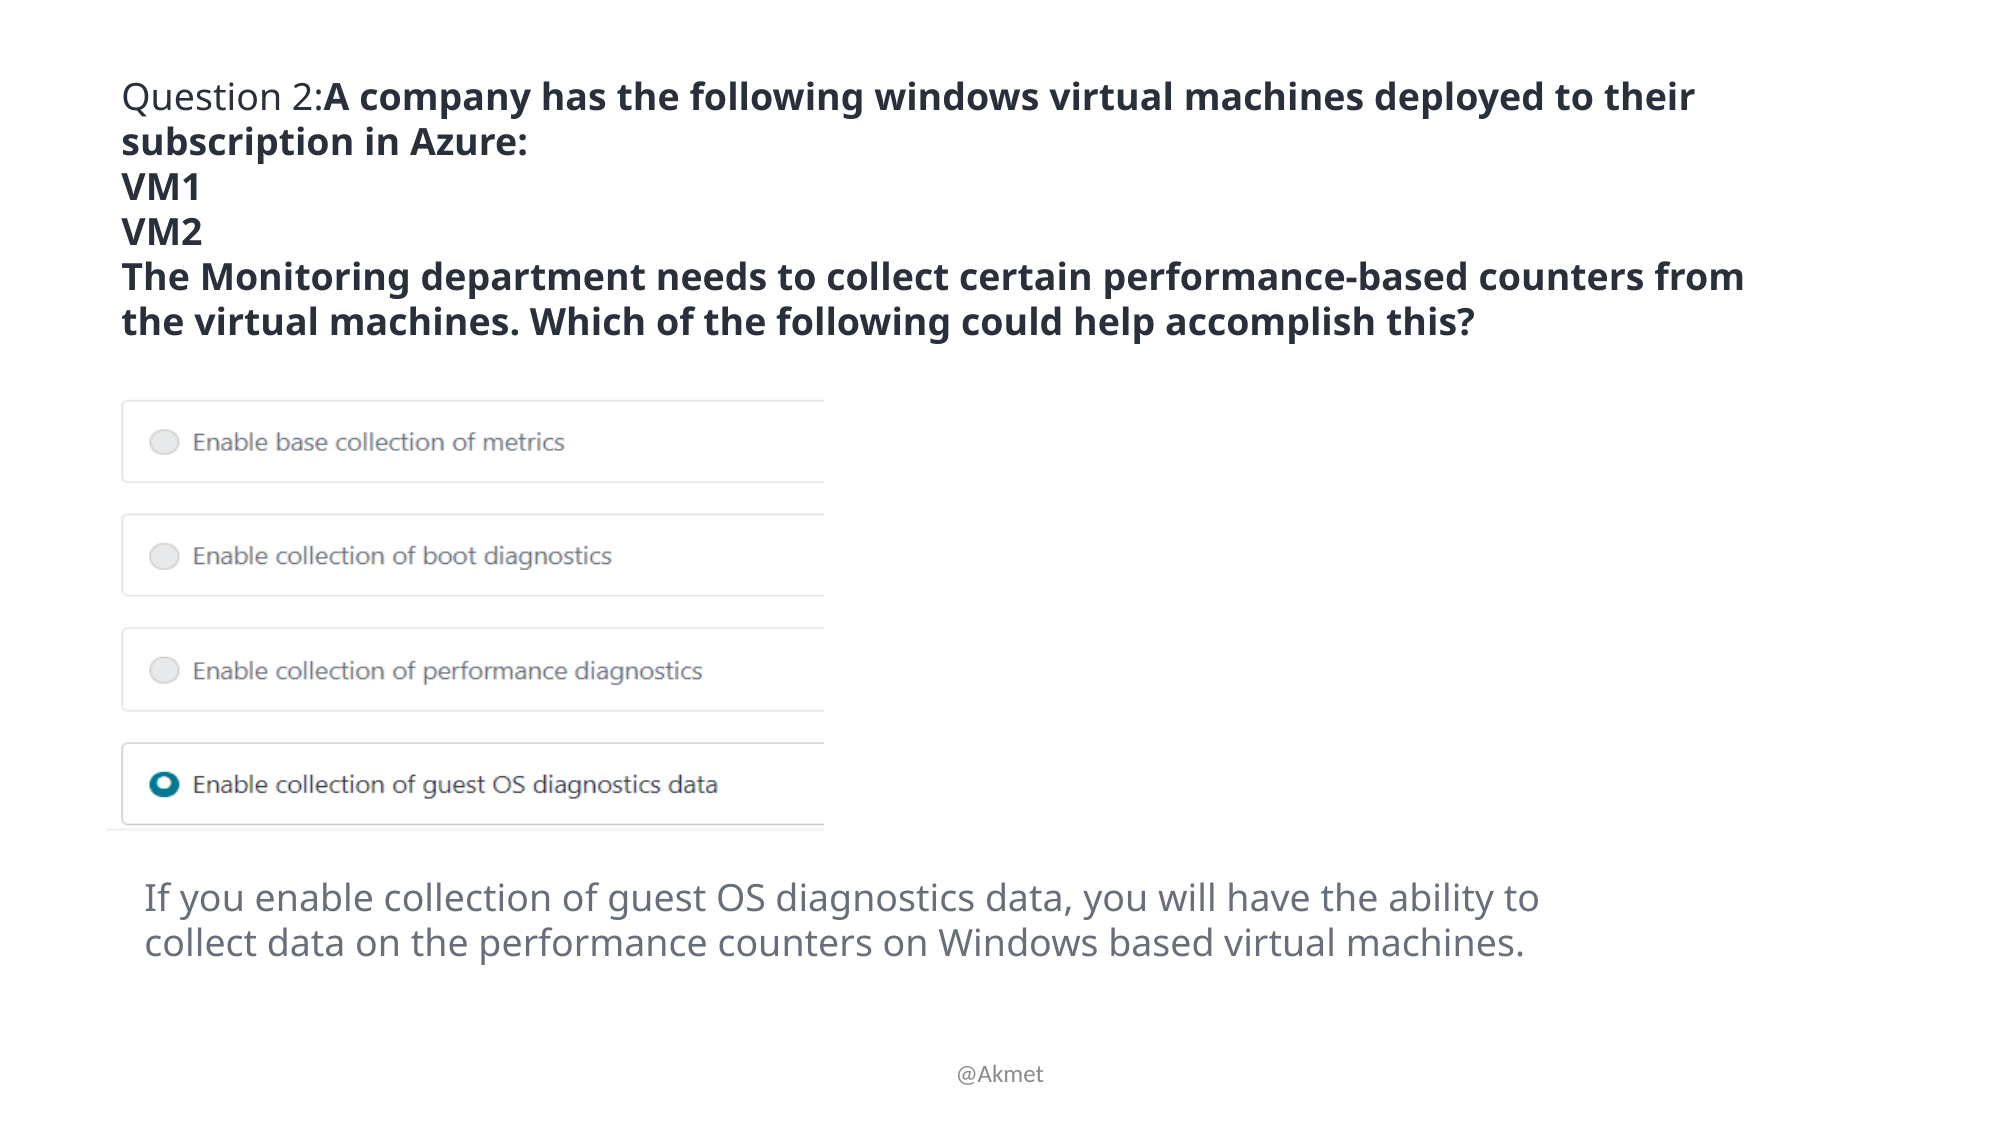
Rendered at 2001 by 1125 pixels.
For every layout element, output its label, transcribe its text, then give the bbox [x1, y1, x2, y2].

picture [106, 389, 824, 831]
text_box Question 2:A company has the following windows virtual machines deployed to their subscription in Azure: VM1 VM2 The Monitoring department needs to collect certain performance-based counters from the virtual machines. Which of the following could help accomplish this? [106, 66, 1816, 396]
footer @Akmet [662, 1042, 1338, 1103]
text_box If you enable collection of guest OS diagnostics data, you will have the ability to collect data on the performance counters on Windows based virtual machines. [129, 866, 1653, 971]
